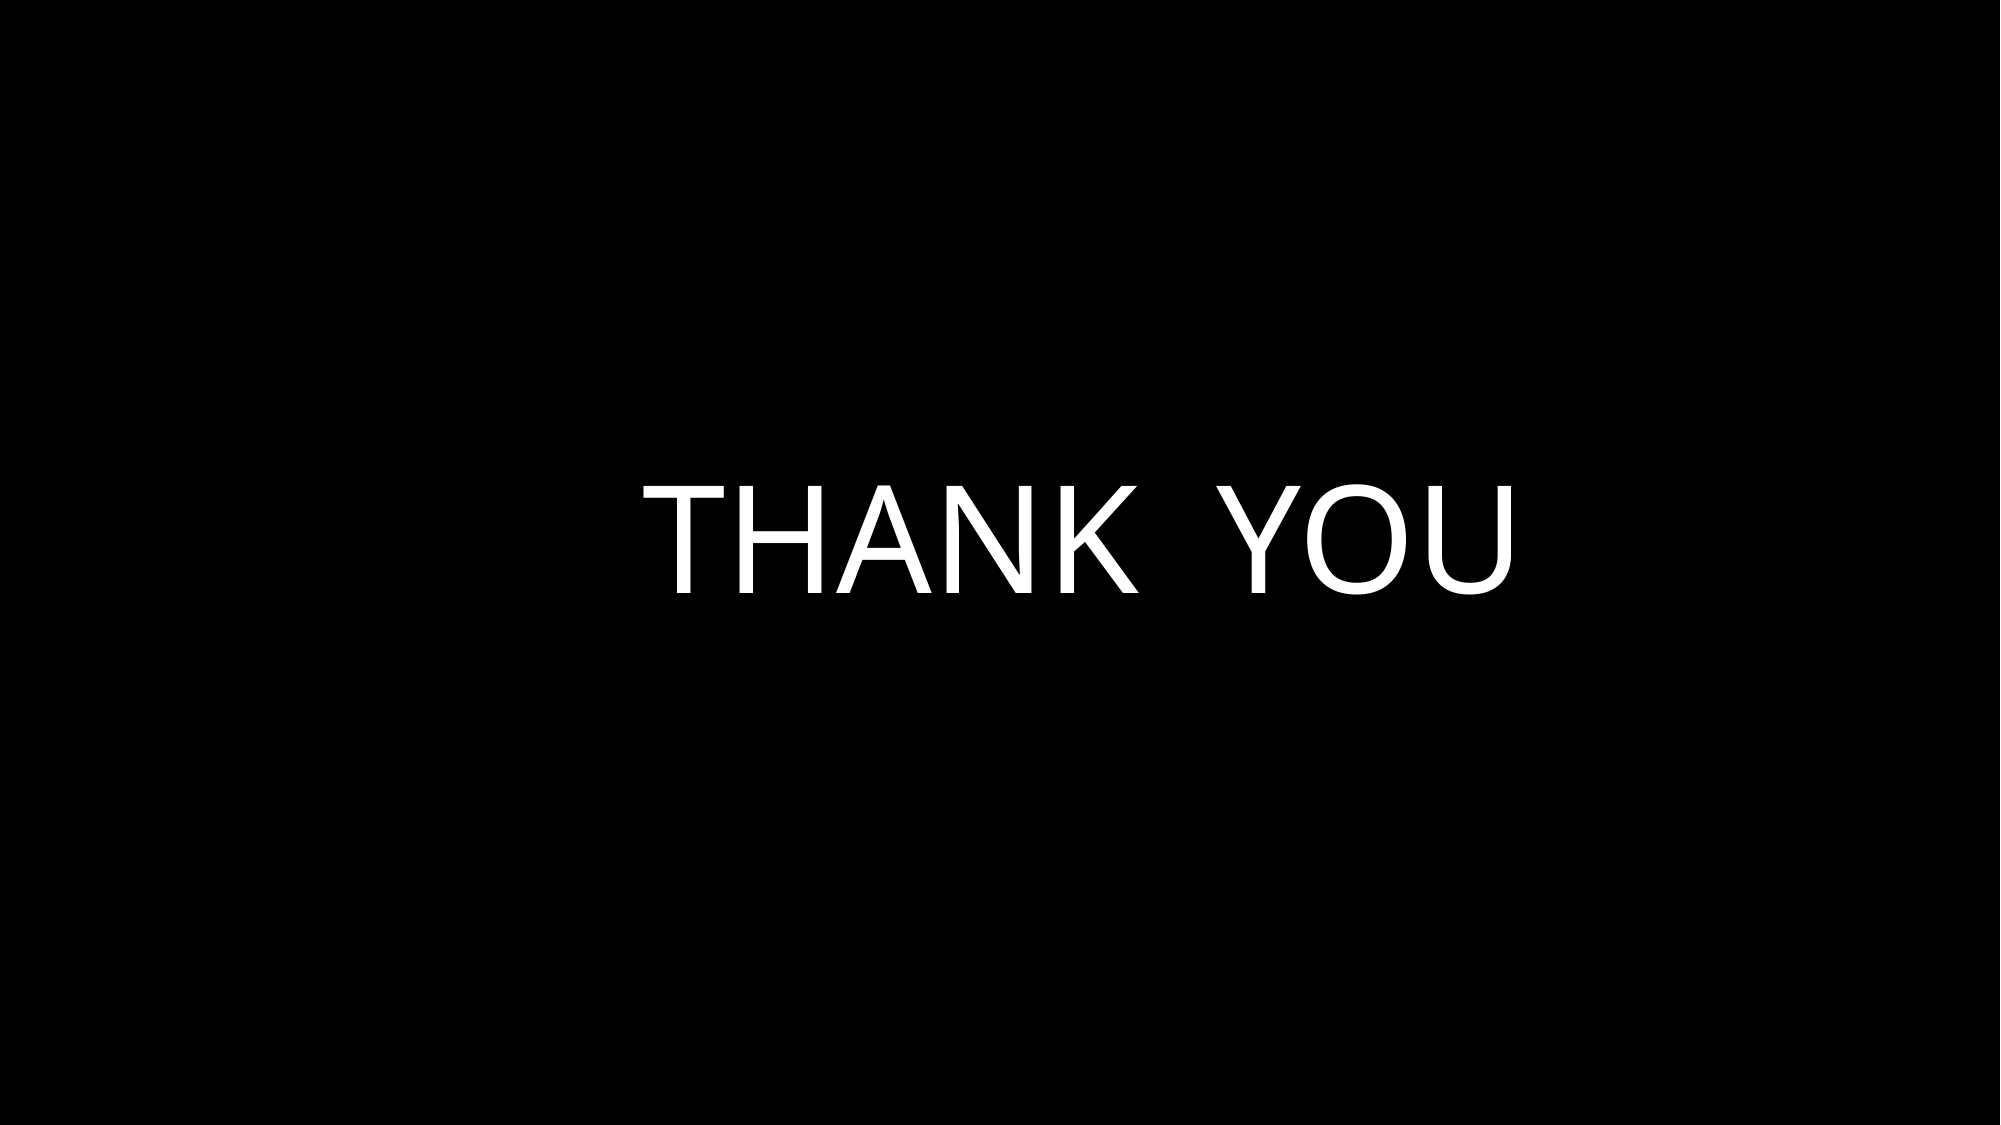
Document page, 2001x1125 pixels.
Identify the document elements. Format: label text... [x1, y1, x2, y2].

text_box THANK YOU [627, 435, 2000, 631]
